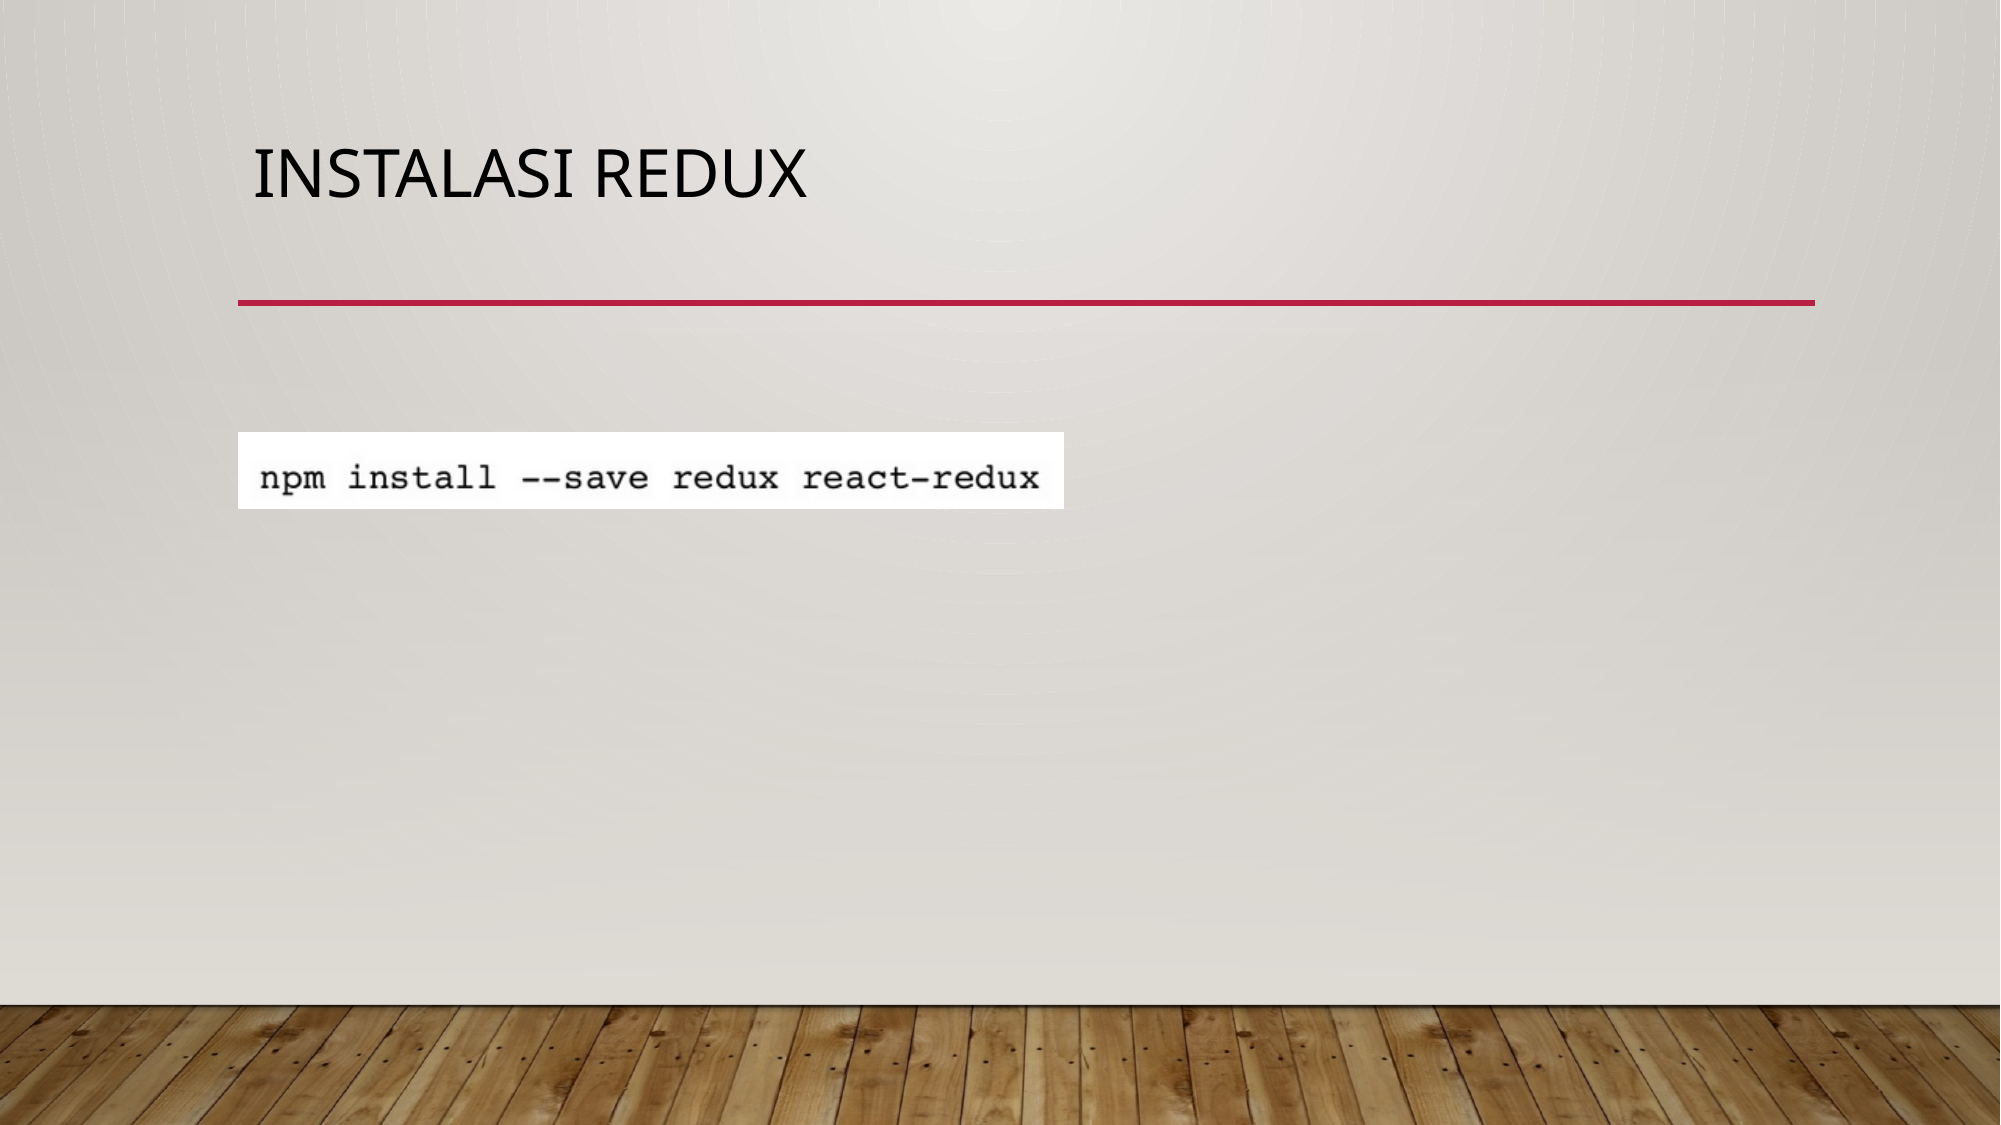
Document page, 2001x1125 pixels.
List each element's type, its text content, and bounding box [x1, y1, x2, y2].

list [237, 431, 1064, 509]
picture [0, 1005, 2000, 1125]
title Instalasi redux [238, 131, 1814, 305]
